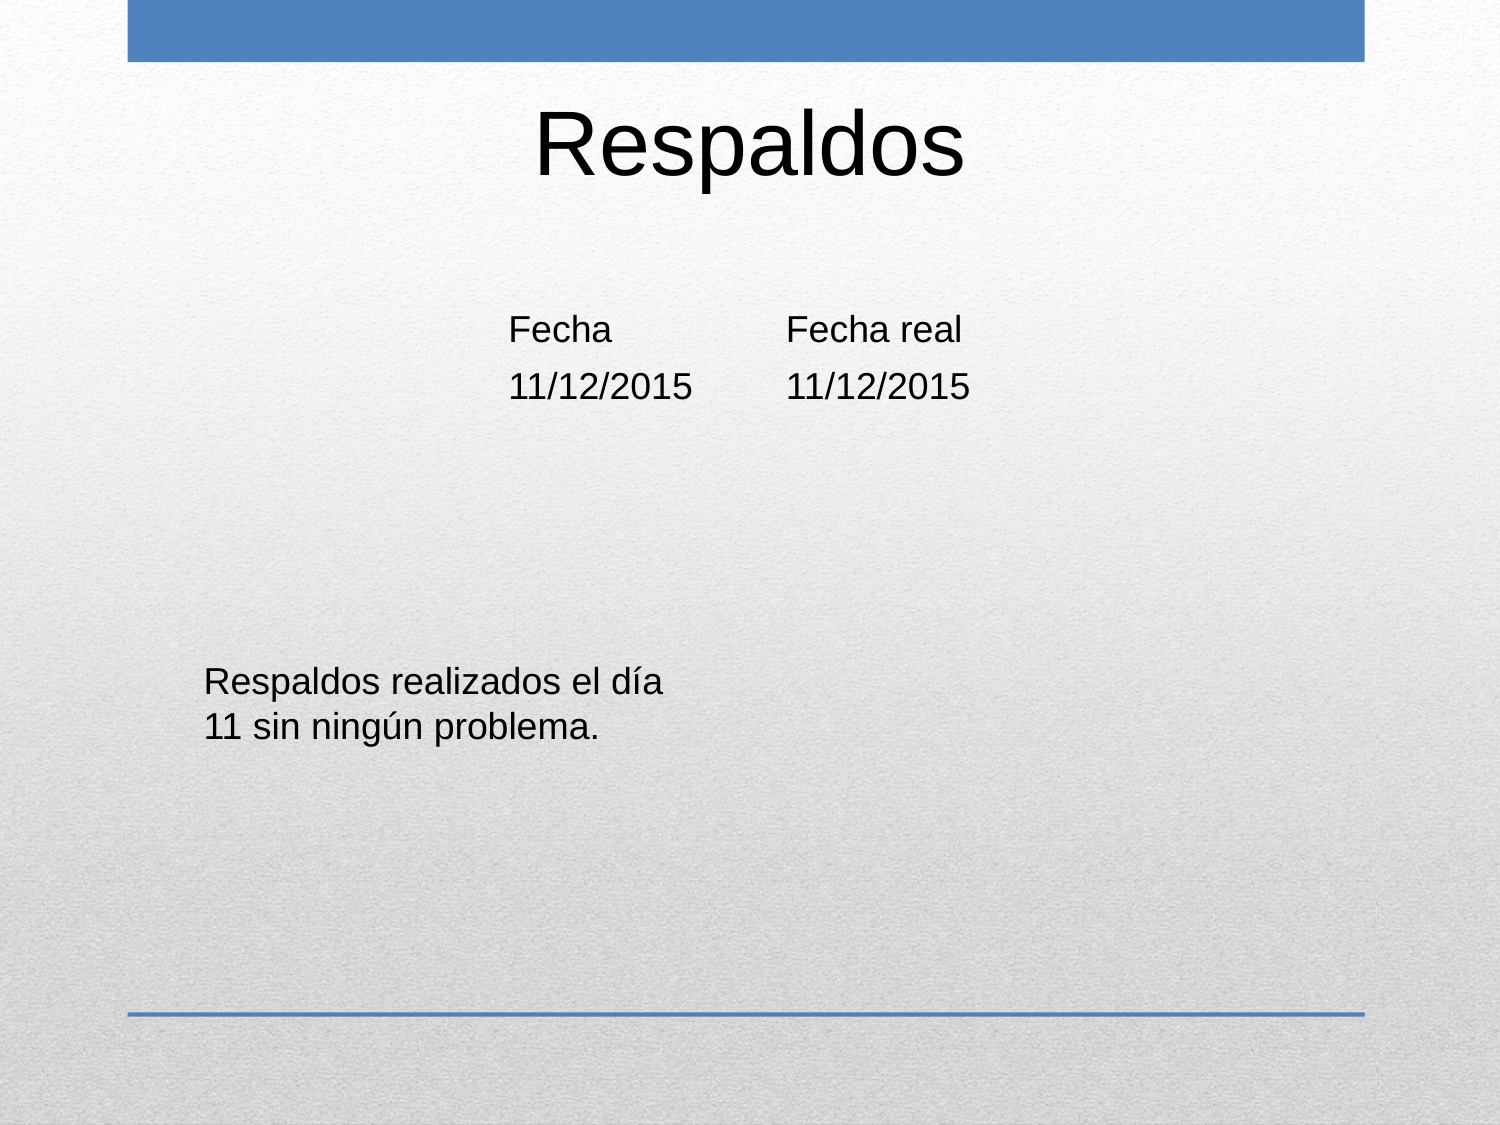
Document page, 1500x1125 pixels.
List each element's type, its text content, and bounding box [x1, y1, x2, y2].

table_header Fecha real [771, 301, 1048, 358]
table_cell 11/12/2015 [493, 358, 771, 415]
picture [0, 0, 1500, 1125]
text_box Respaldos [75, 44, 1425, 233]
table_cell 11/12/2015 [771, 358, 1048, 415]
table_header Fecha [493, 301, 771, 358]
text_box Respaldos realizados el día 11 sin ningún problema. [188, 649, 697, 749]
